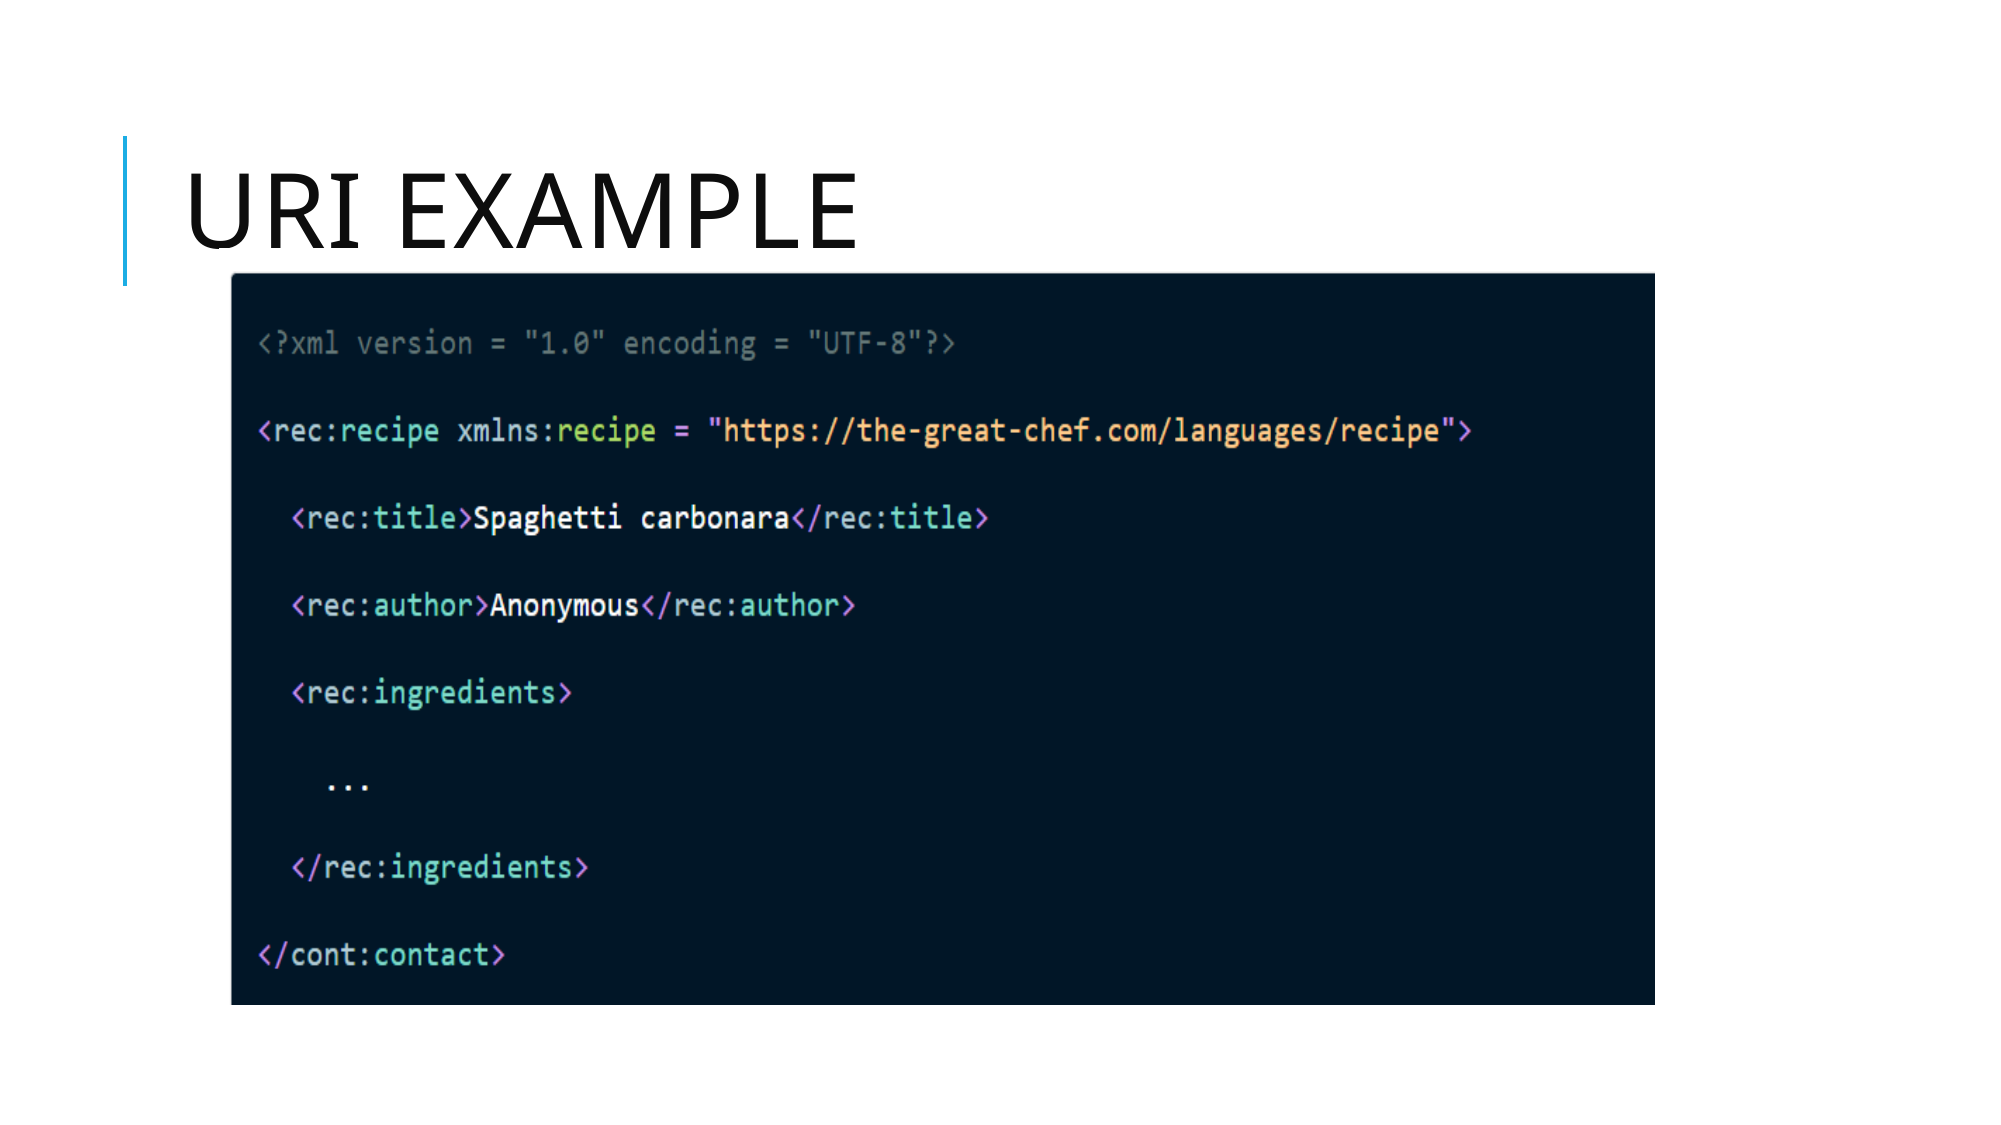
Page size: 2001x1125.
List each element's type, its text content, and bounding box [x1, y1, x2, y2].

title URI Example [168, 96, 1763, 342]
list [219, 248, 1655, 1006]
